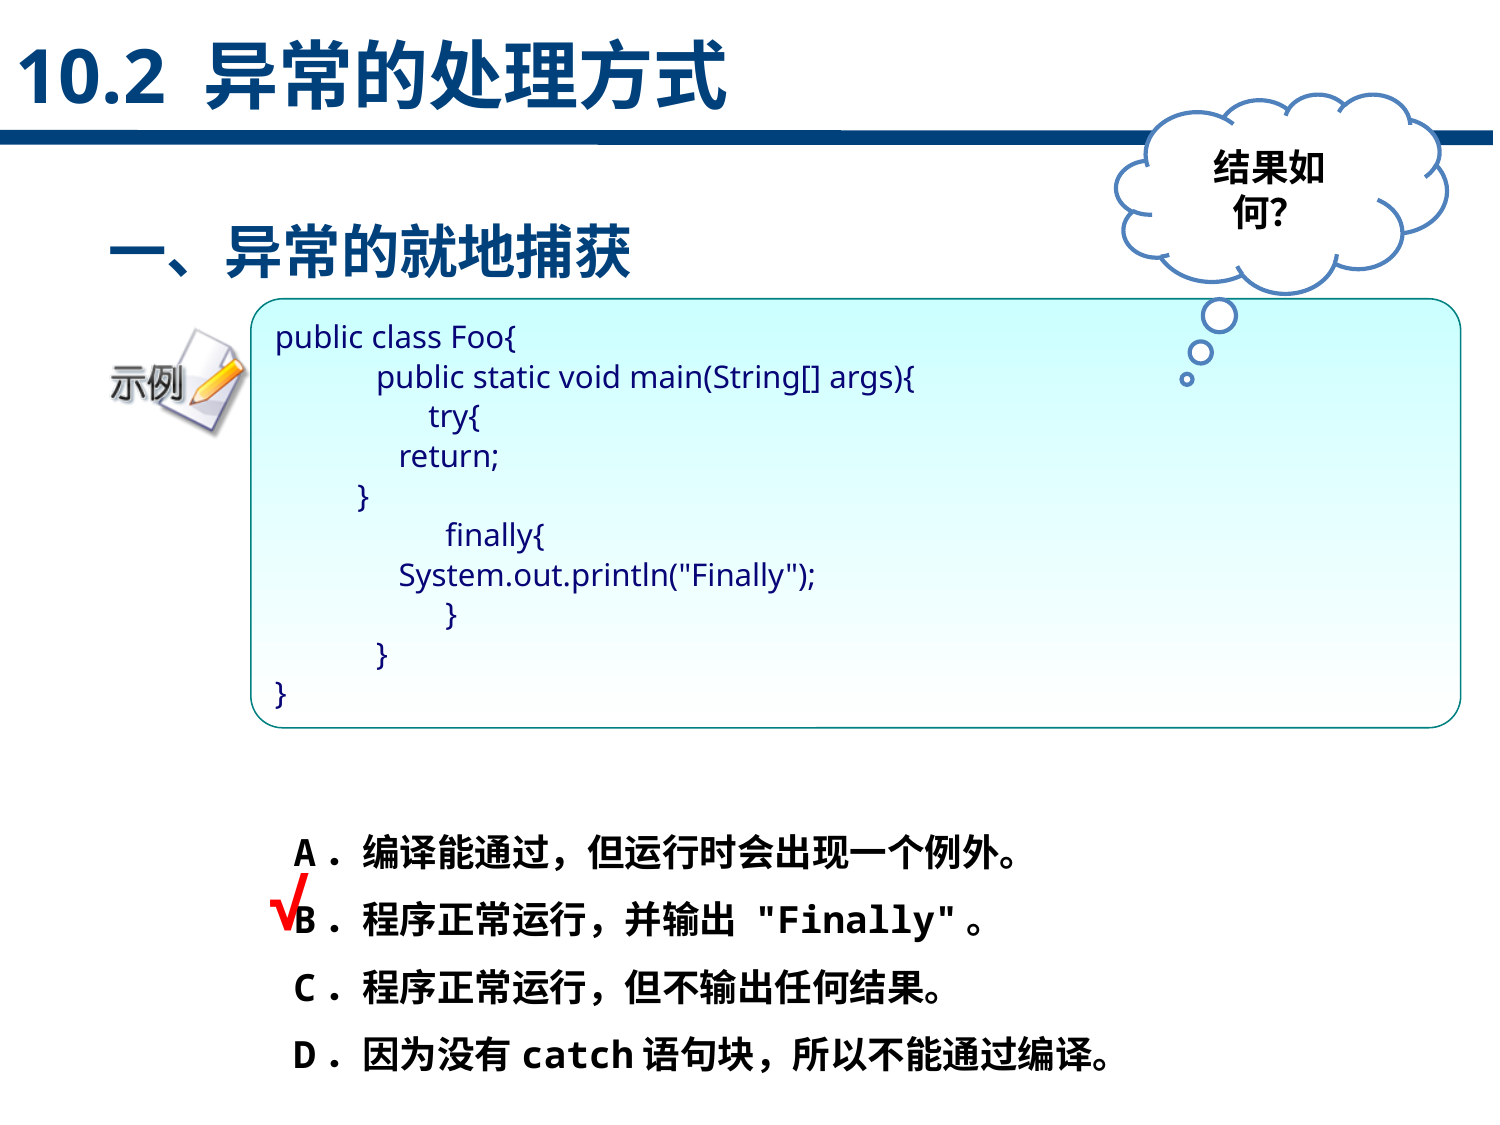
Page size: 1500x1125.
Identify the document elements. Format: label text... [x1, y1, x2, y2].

text_box 10.2 异常的处理方式 [1, 21, 744, 127]
text_box A．编译能通过，但运行时会出现一个例外。 B．程序正常运行，并输出 "Finally"。 C．程序正常运行，但不输出任何结果。 D．因为没有catch语句块，所以不能通过编译。 [278, 798, 1341, 1084]
text_box 结果如何？ [1200, 296, 1239, 335]
text_box public class Foo{ public static void main(String[] args){ try{ return; } finally{ System.out.println("Finally"); } } } [250, 298, 1461, 728]
text_box 一、异常的就地捕获 [5, 172, 1263, 293]
text_box 结果如何？ [1148, 92, 1437, 135]
text_box 结果如何？ [1113, 147, 1450, 297]
text_box 结果如何？ [1179, 371, 1195, 387]
text_box 结果如何？ [1187, 339, 1214, 366]
picture [100, 325, 252, 440]
text_box √ [253, 856, 290, 951]
